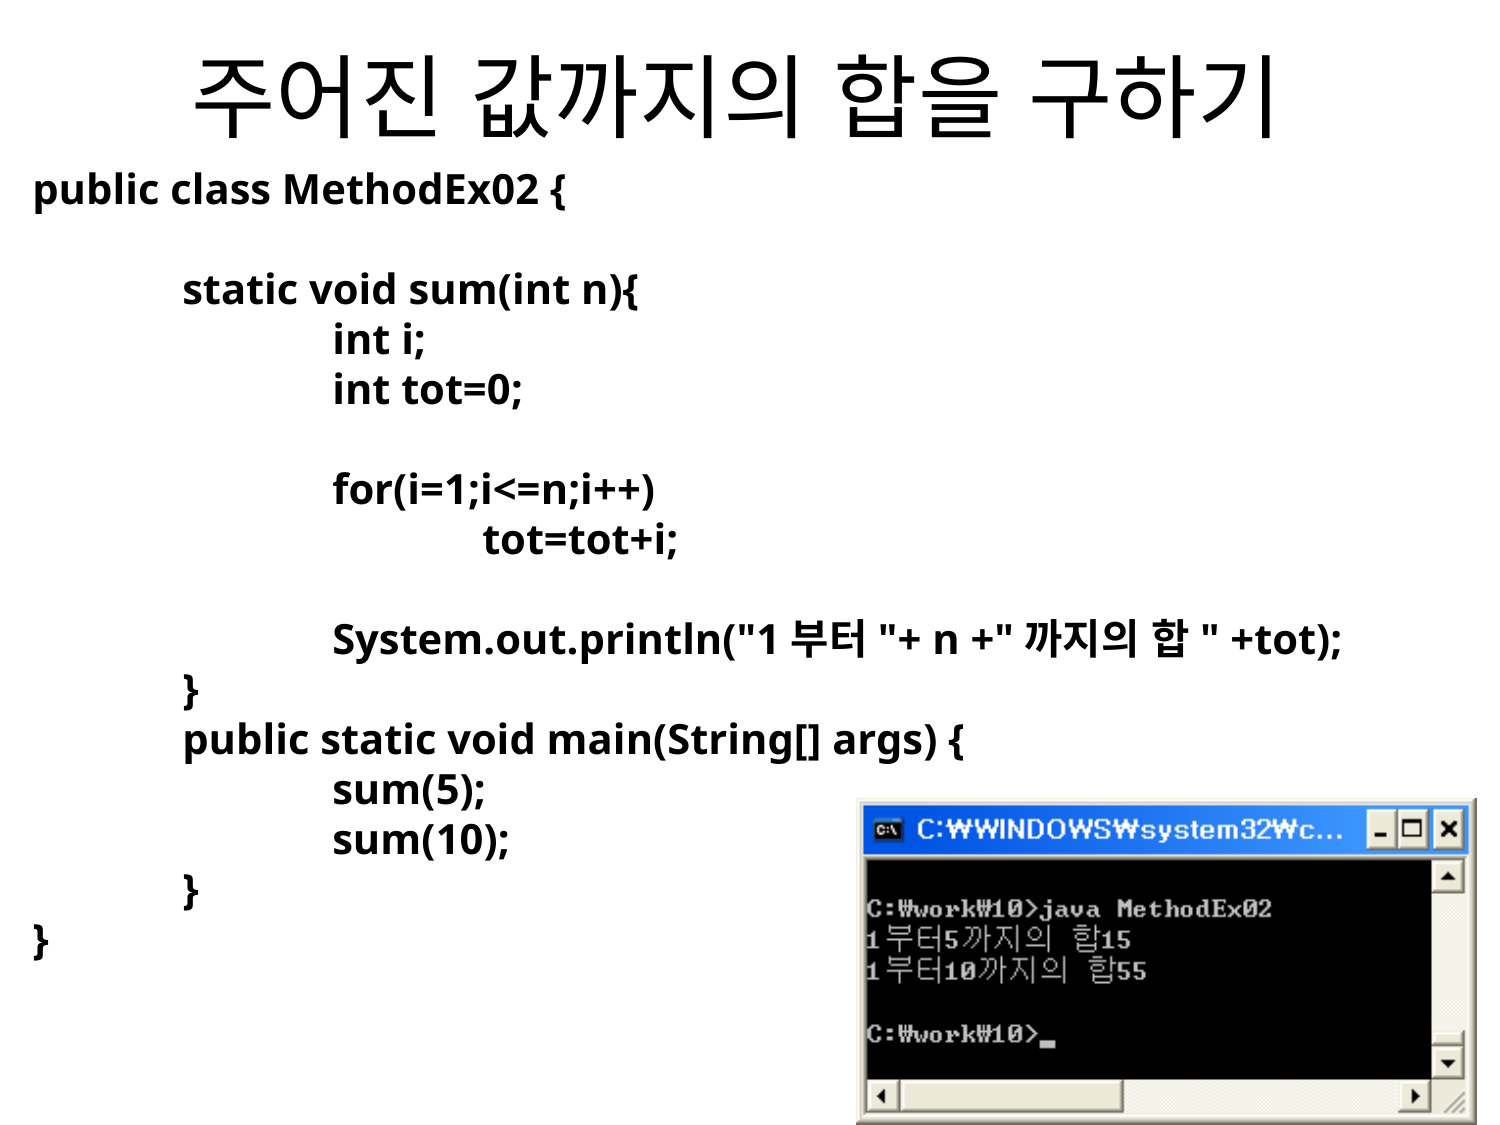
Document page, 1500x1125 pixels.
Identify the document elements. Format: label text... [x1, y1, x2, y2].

picture [855, 797, 1477, 1125]
text_box public class MethodEx02 { static void sum(int n){ int i; int tot=0; for(i=1;i<=n;i++) tot=tot+i; System.out.println("1부터"+ n +"까지의 합" +tot); } public static void main(String[] args) { sum(5); sum(10); } } [17, 155, 1489, 970]
title 주어진 값까지의 합을 구하기 [41, 31, 1459, 155]
